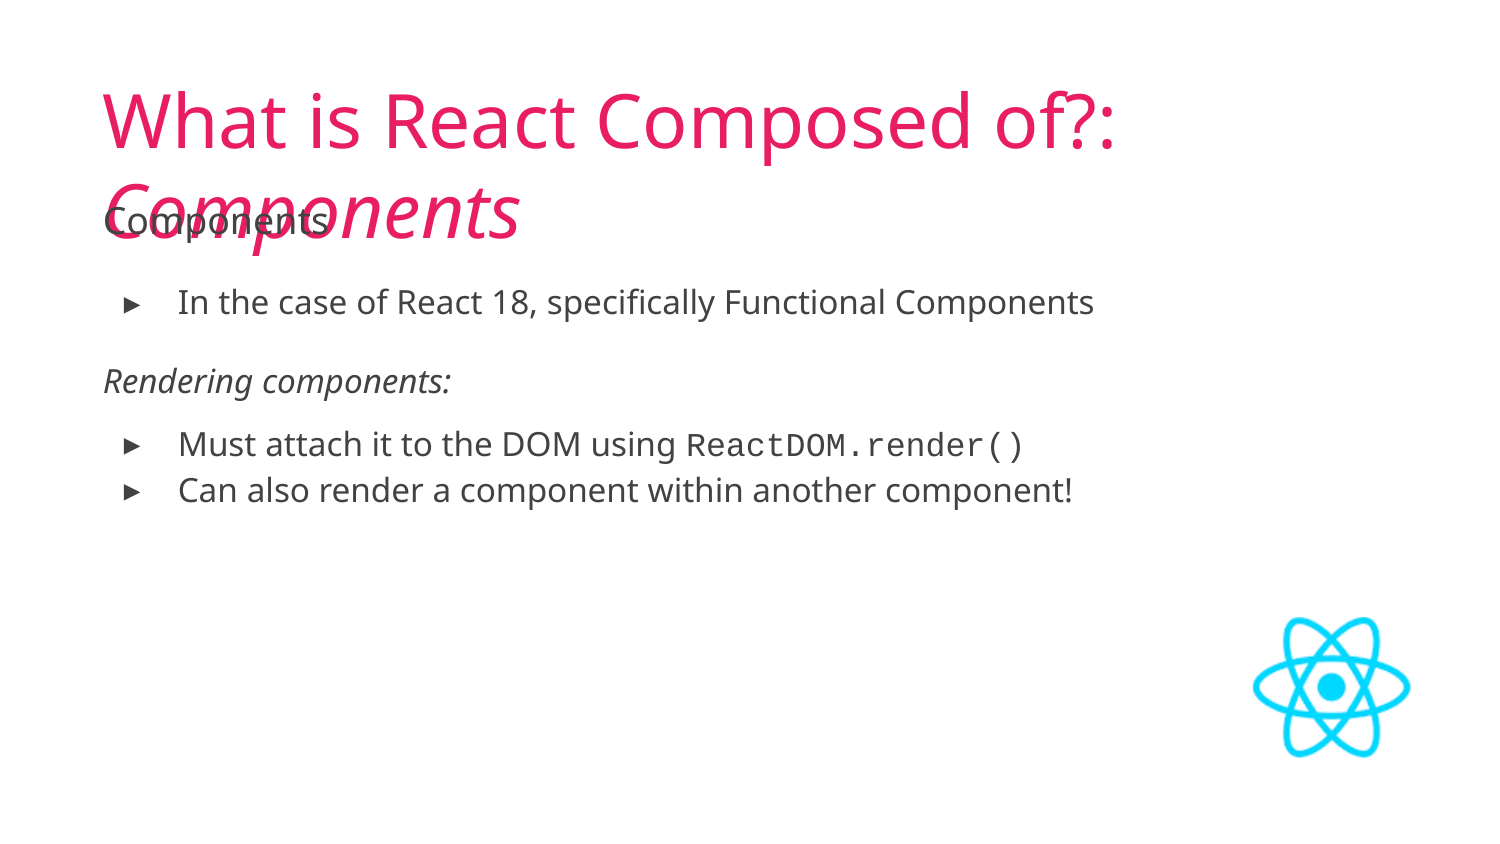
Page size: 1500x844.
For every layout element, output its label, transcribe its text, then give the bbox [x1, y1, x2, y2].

picture [1251, 616, 1412, 759]
title What is React Composed of?: Components [87, 58, 1475, 185]
title Components In the case of React 18, specifically Functional Components Rendering components: Must attach it to the DOM using ReactDOM.render() Can also render a component within another component! [87, 175, 1352, 746]
